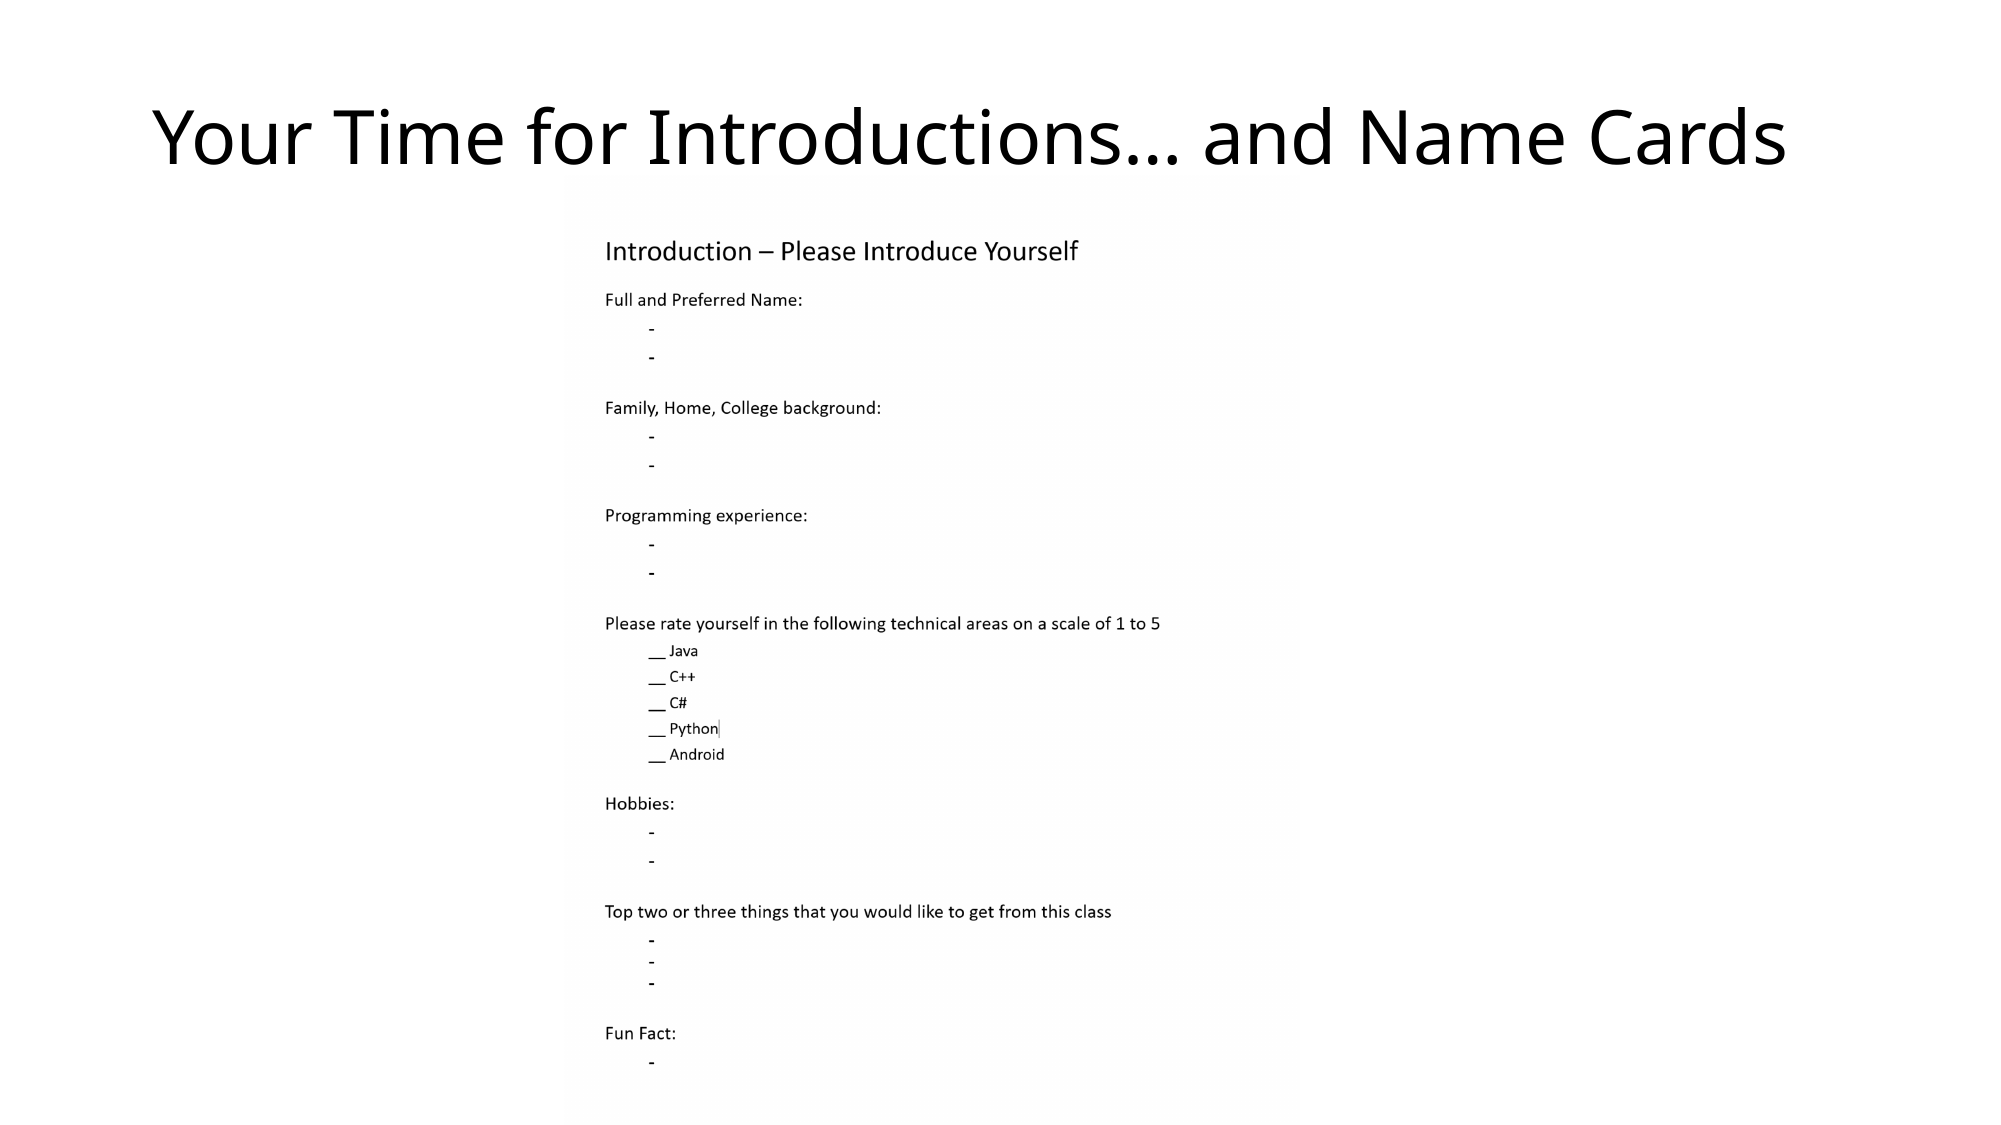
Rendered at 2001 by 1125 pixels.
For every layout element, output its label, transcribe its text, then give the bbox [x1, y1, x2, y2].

picture [564, 175, 1300, 1125]
title Your Time for Introductions… and Name Cards [137, 77, 1863, 203]
